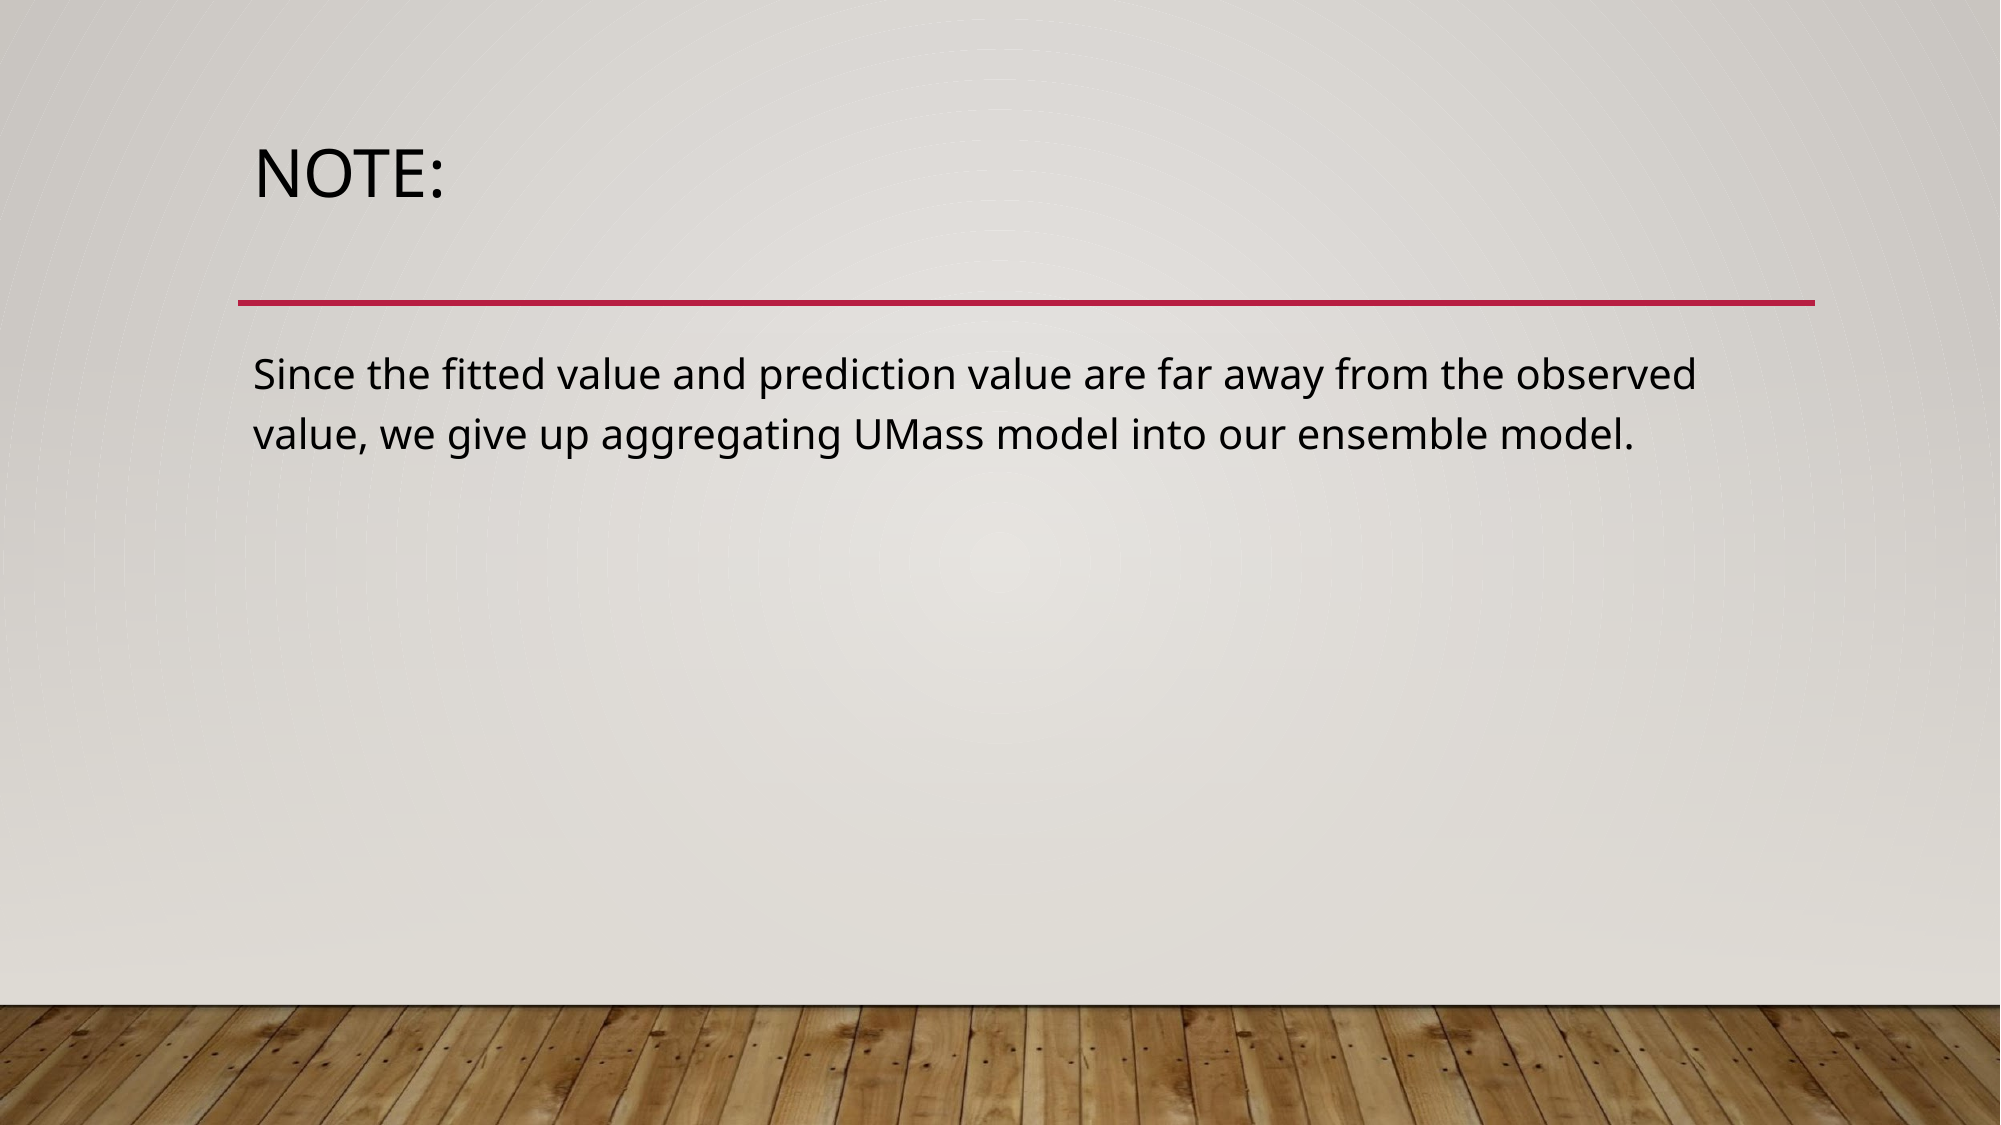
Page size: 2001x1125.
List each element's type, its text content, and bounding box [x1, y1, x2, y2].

list Since the fitted value and prediction value are far away from the observed value, we give up aggregating UMass model into our ensemble model. [238, 330, 1814, 897]
title NOTE: [238, 131, 1814, 305]
picture [0, 1005, 2000, 1125]
